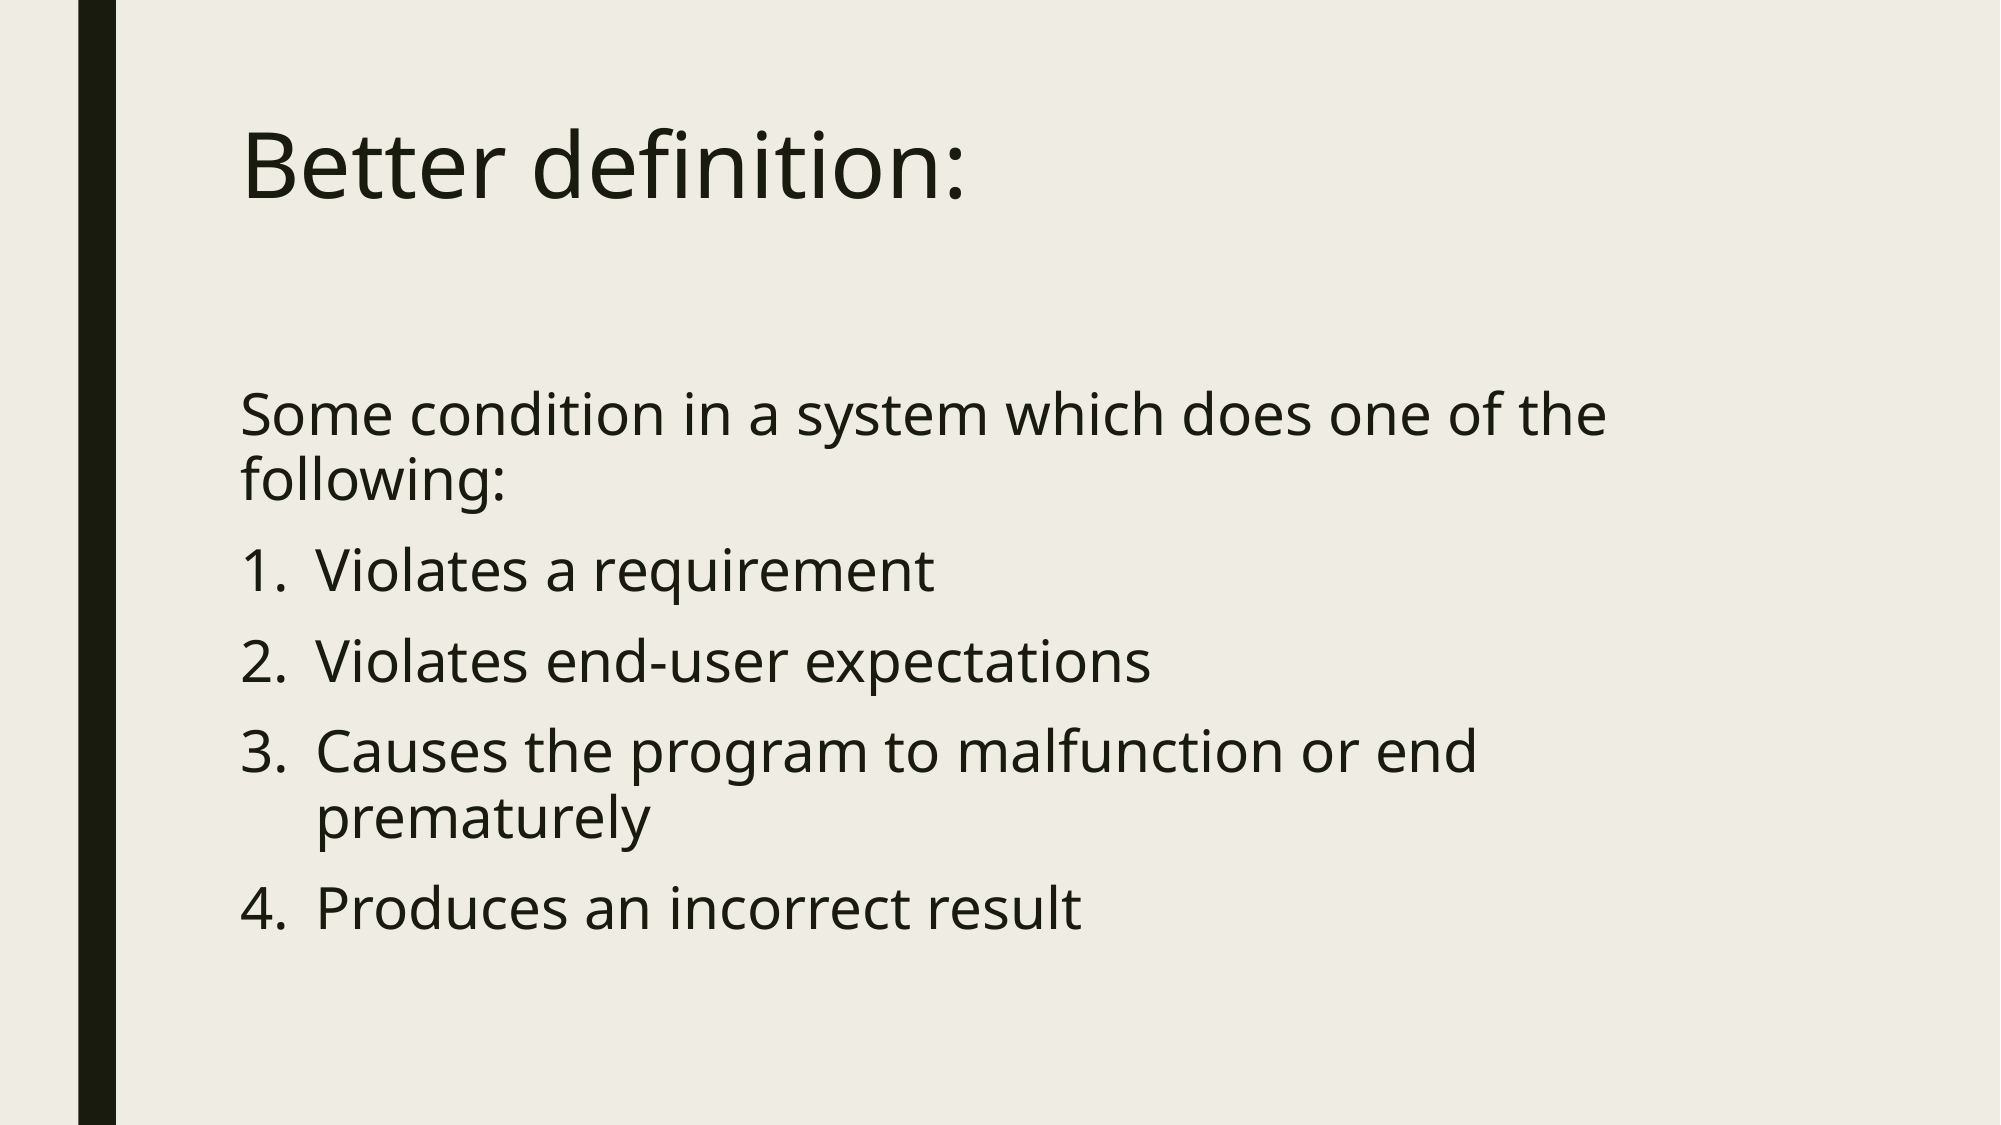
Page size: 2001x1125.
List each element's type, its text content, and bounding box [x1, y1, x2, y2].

title Better definition: [225, 112, 1800, 357]
list Some condition in a system which does one of the following: Violates a requirement Violates end-user expectations Causes the program to malfunction or end prematurely Produces an incorrect result [225, 375, 1800, 963]
